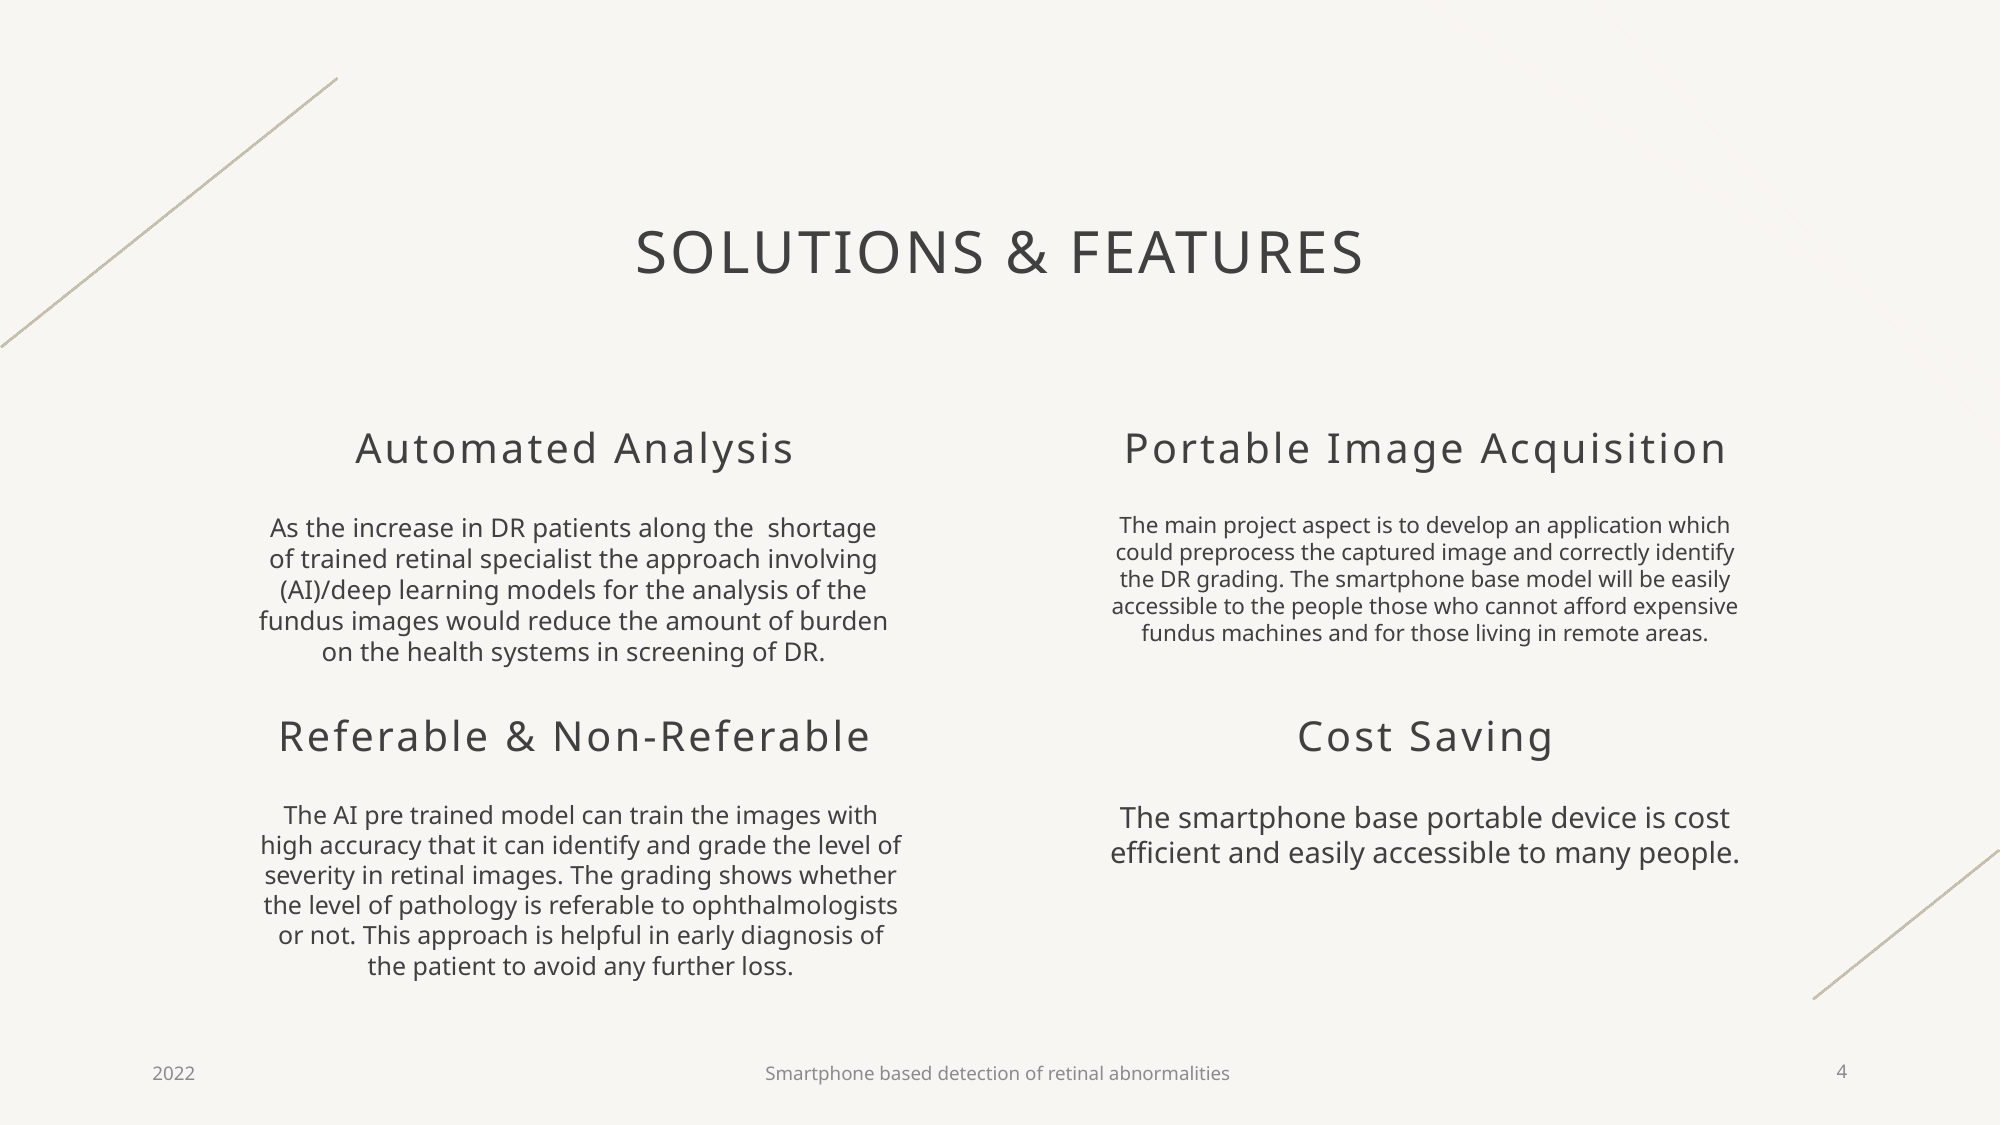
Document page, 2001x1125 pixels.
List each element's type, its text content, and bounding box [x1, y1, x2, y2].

list Cost Saving [1094, 708, 1756, 769]
list The smartphone base portable device is cost efficient and easily accessible to many people. [1094, 791, 1756, 966]
list The AI pre trained model can train the images with high accuracy that it can identify and grade the level of severity in retinal images. The grading shows whether the level of pathology is referable to ophthalmologists or not. This approach is helpful in early diagnosis of the patient to avoid any further loss. [243, 791, 919, 1015]
picture [0, 77, 338, 348]
slide_number 2022 [137, 1042, 588, 1103]
list The main project aspect is to develop an application which could preprocess the captured image and correctly identify the DR grading. The smartphone base model will be easily accessible to the people those who cannot afford expensive fundus machines and for those living in remote areas. [1094, 503, 1756, 678]
slide_number 4 [1412, 1042, 1863, 1103]
footer Smartphone based detection of retinal abnormalities [662, 1042, 1338, 1103]
list Automated Analysis [243, 420, 906, 481]
list As the increase in DR patients along the shortage of trained retinal specialist the approach involving (AI)/deep learning models for the analysis of the fundus images would reduce the amount of burden on the health systems in screening of DR. [243, 503, 905, 678]
picture [1812, 849, 2000, 1000]
list Referable & Non-Referable [243, 708, 906, 769]
title SOLUTIONS & Features [309, 146, 1691, 364]
list Portable Image Acquisition [1094, 420, 1757, 481]
